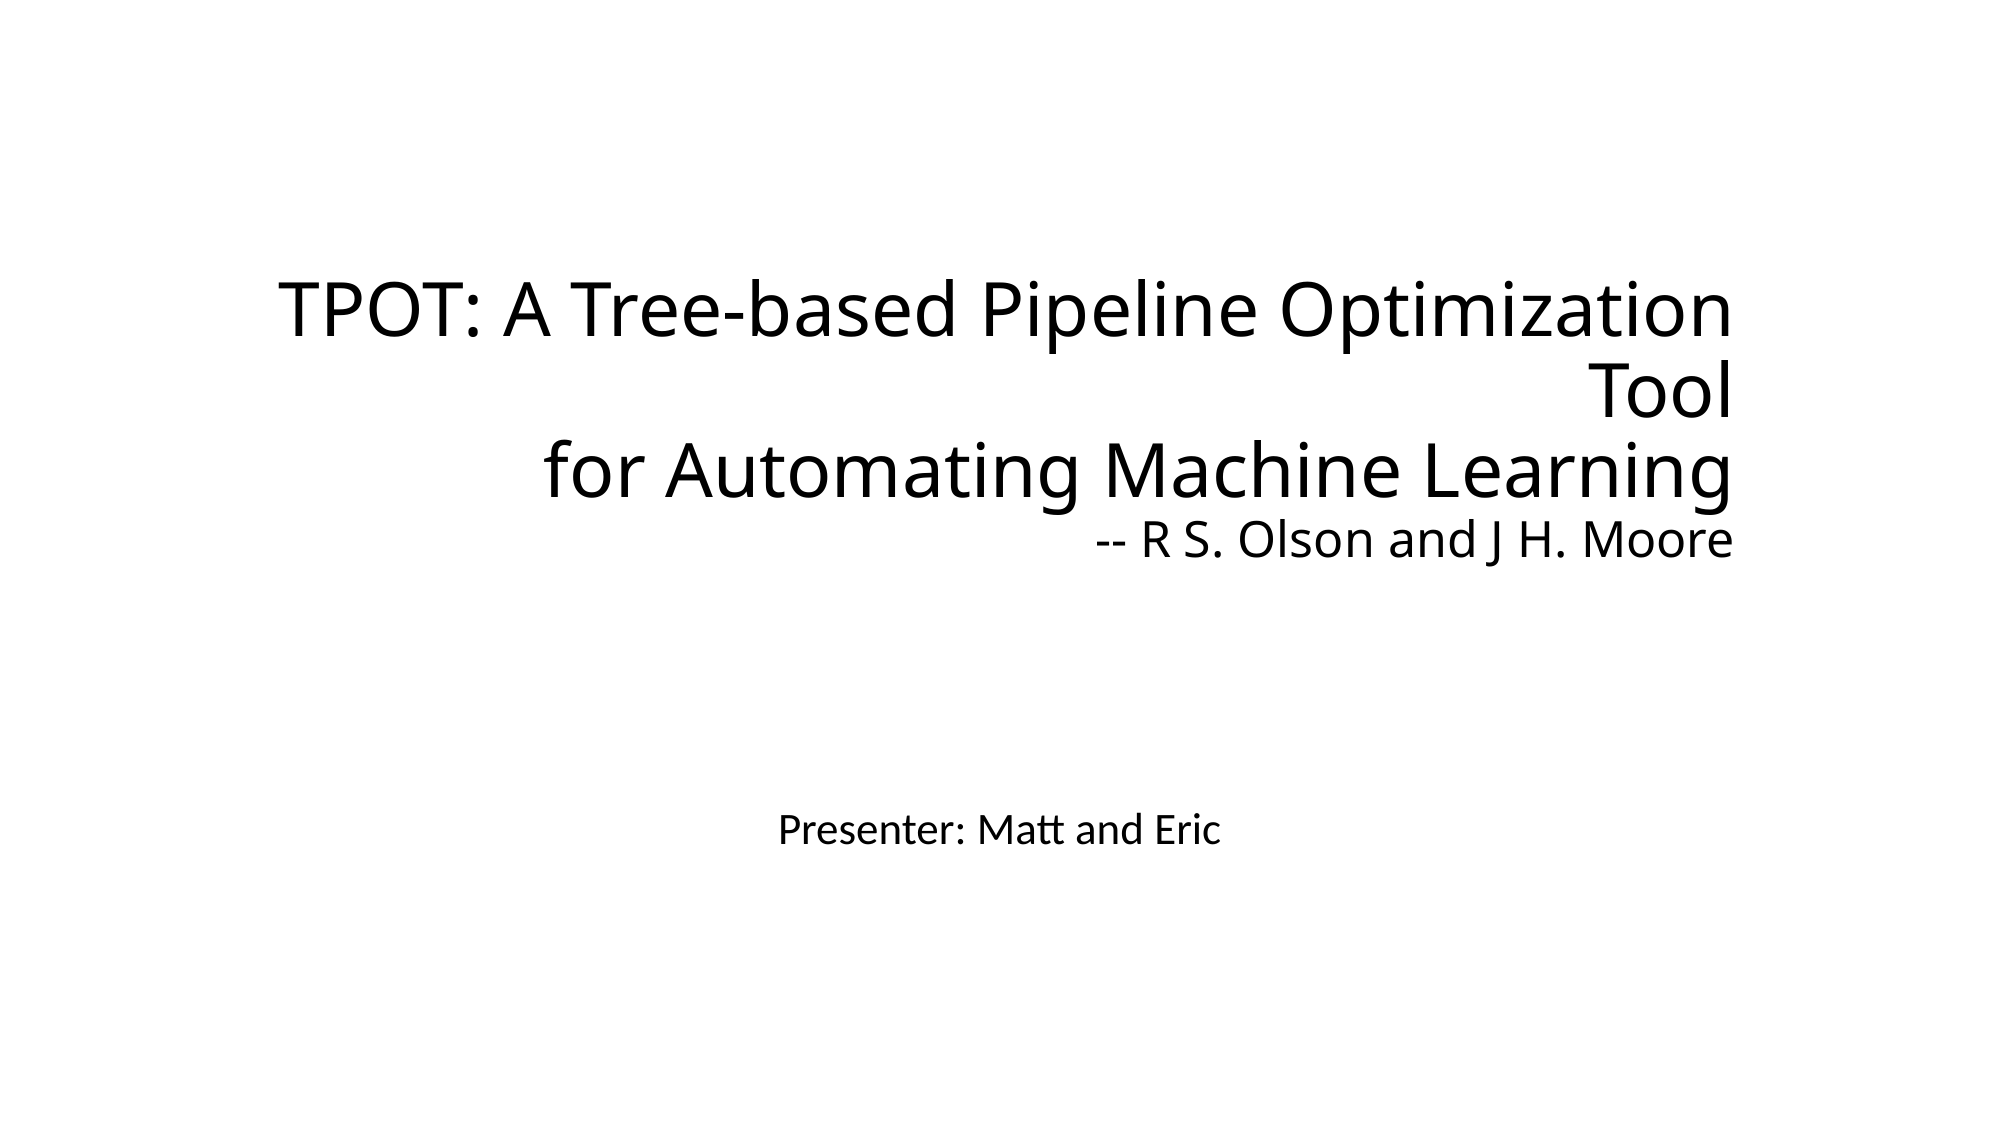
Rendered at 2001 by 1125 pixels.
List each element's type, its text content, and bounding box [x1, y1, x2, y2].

title TPOT: A Tree-based Pipeline Optimization Tool for Automating Machine Learning -- R S. Olson and J H. Moore [249, 184, 1750, 576]
subtitle Presenter: Matt and Eric [249, 590, 1750, 863]
